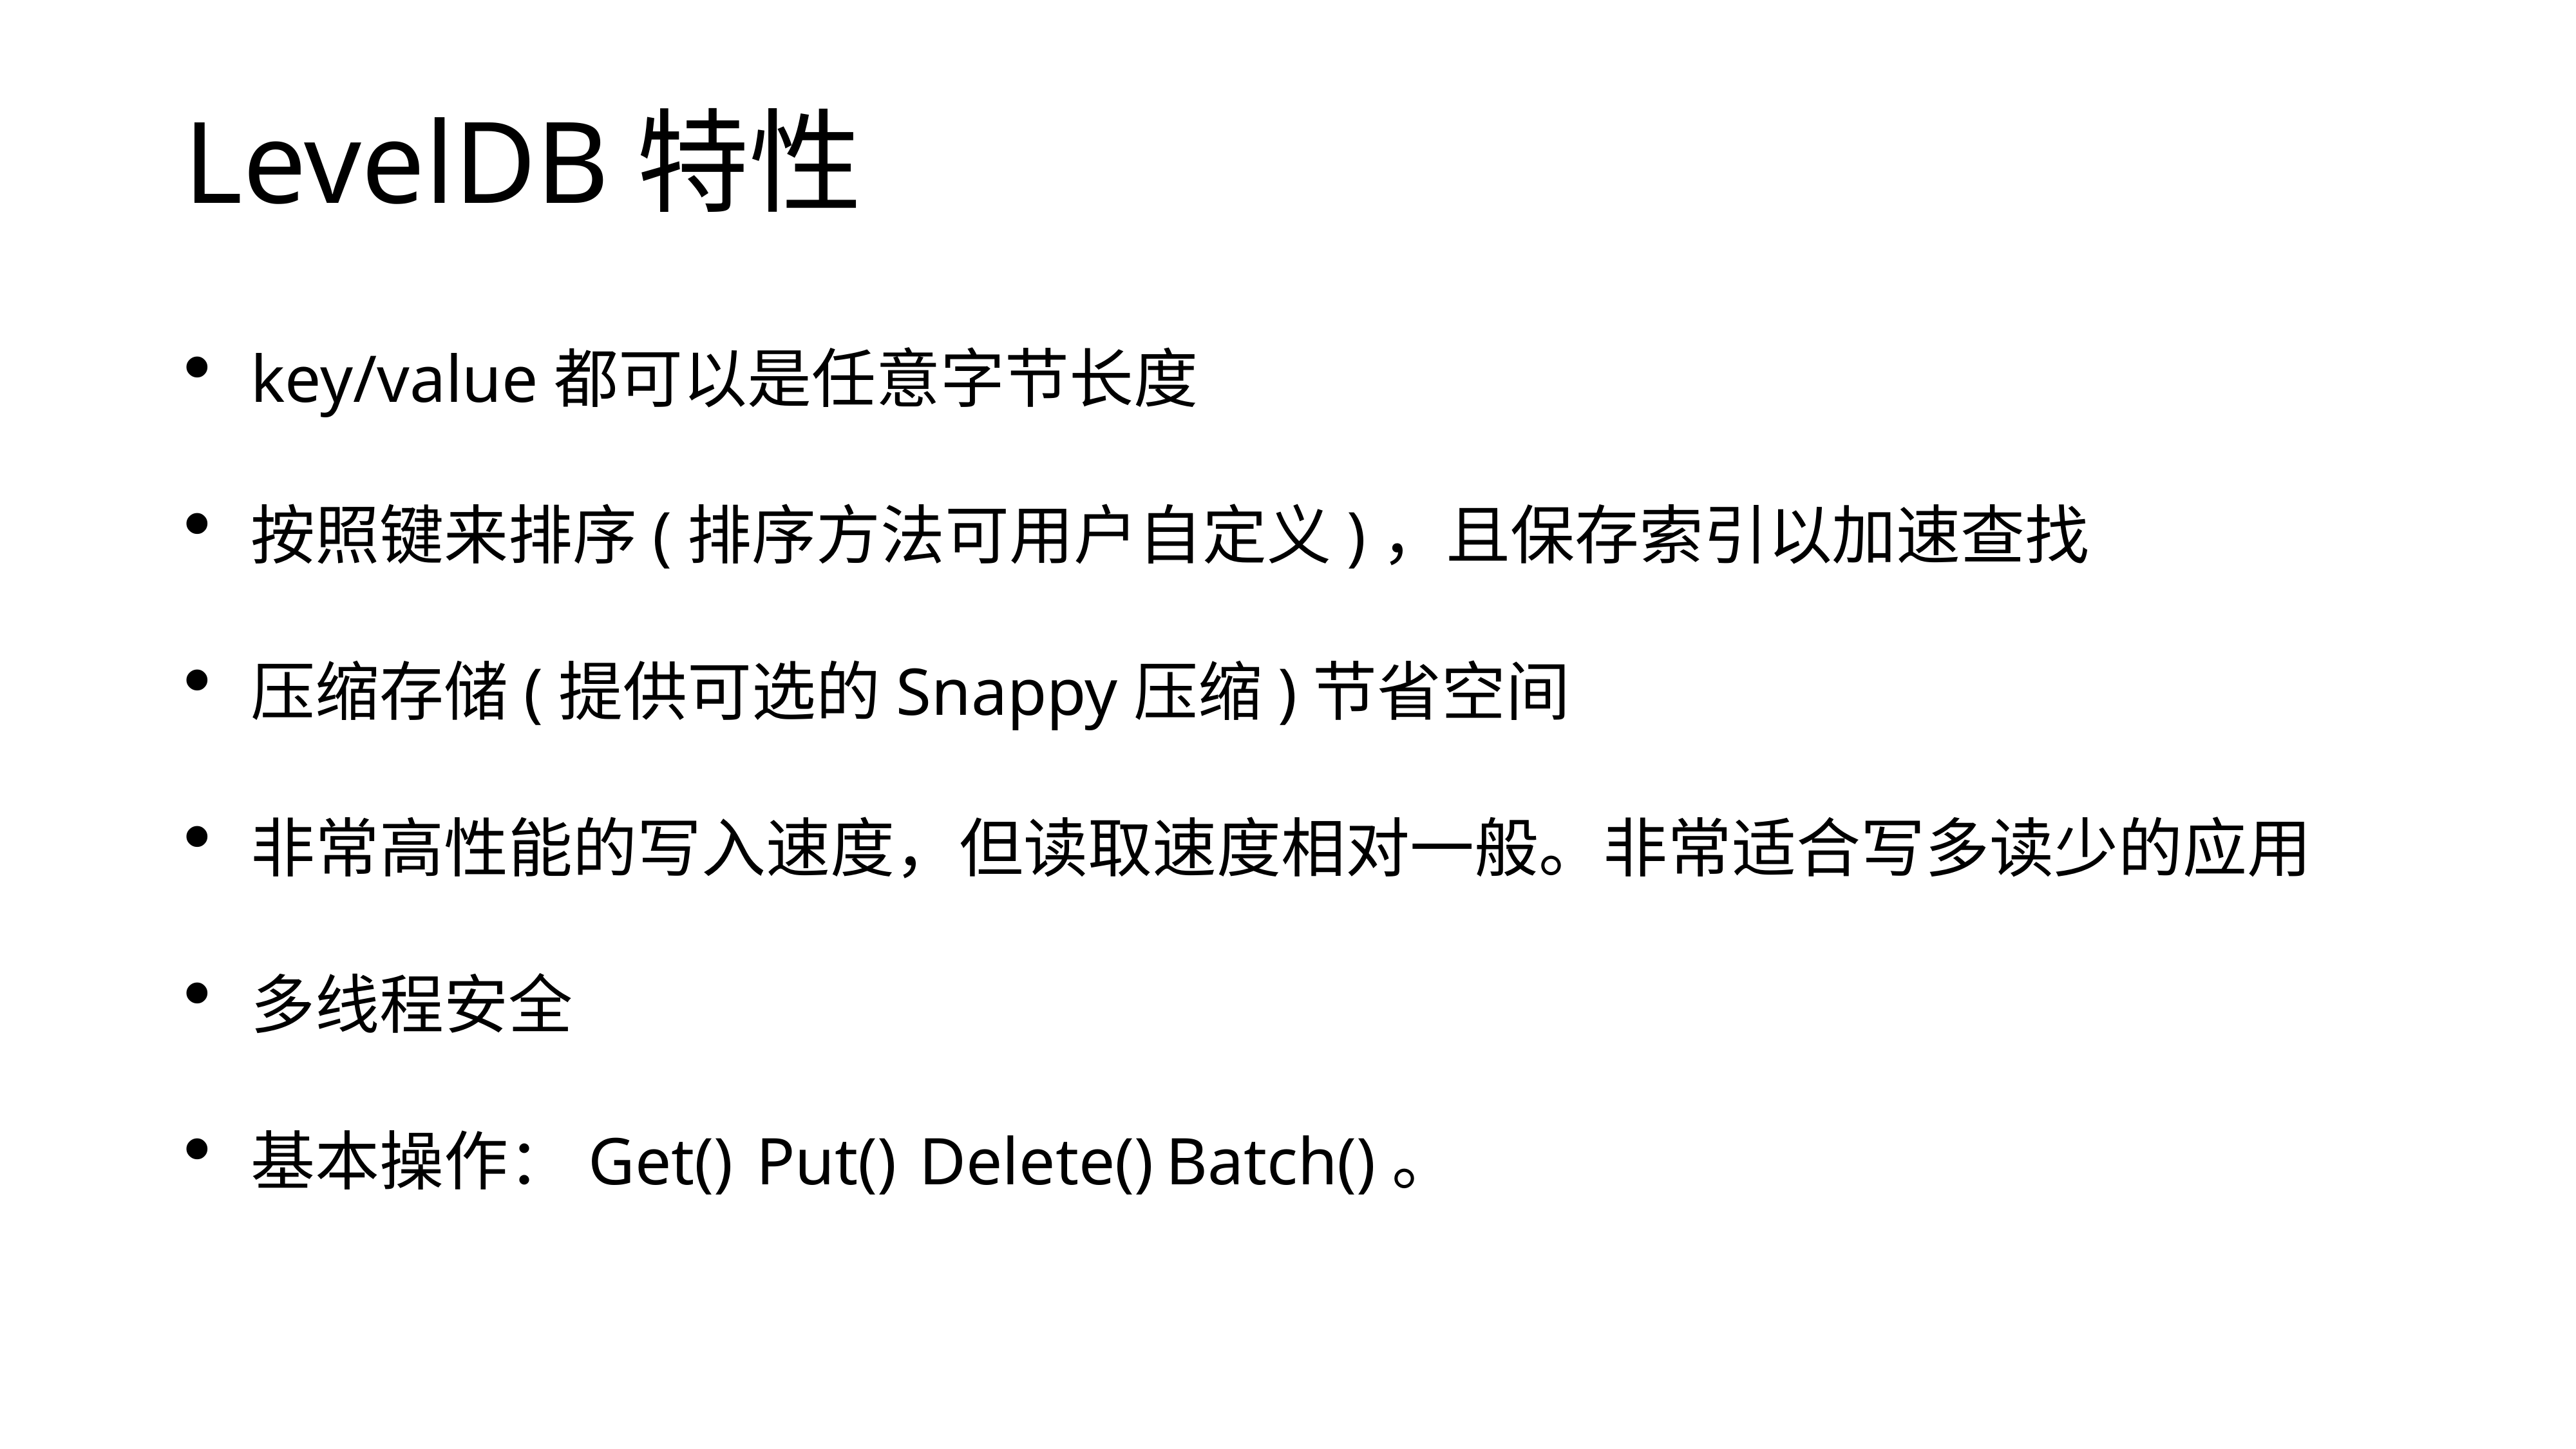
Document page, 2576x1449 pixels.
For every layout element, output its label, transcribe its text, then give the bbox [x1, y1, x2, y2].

list key/value都可以是任意字节长度 按照键来排序(排序方法可用户自定义)，且保存索引以加速查找 压缩存储(提供可选的Snappy压缩)节省空间 非常高性能的写入速度，但读取速度相对一般。非常适合写多读少的应用 多线程安全 基本操作：Get() Put() Delete() Batch()。 [178, 332, 2398, 1316]
title LevelDB特性 [178, 37, 2398, 279]
